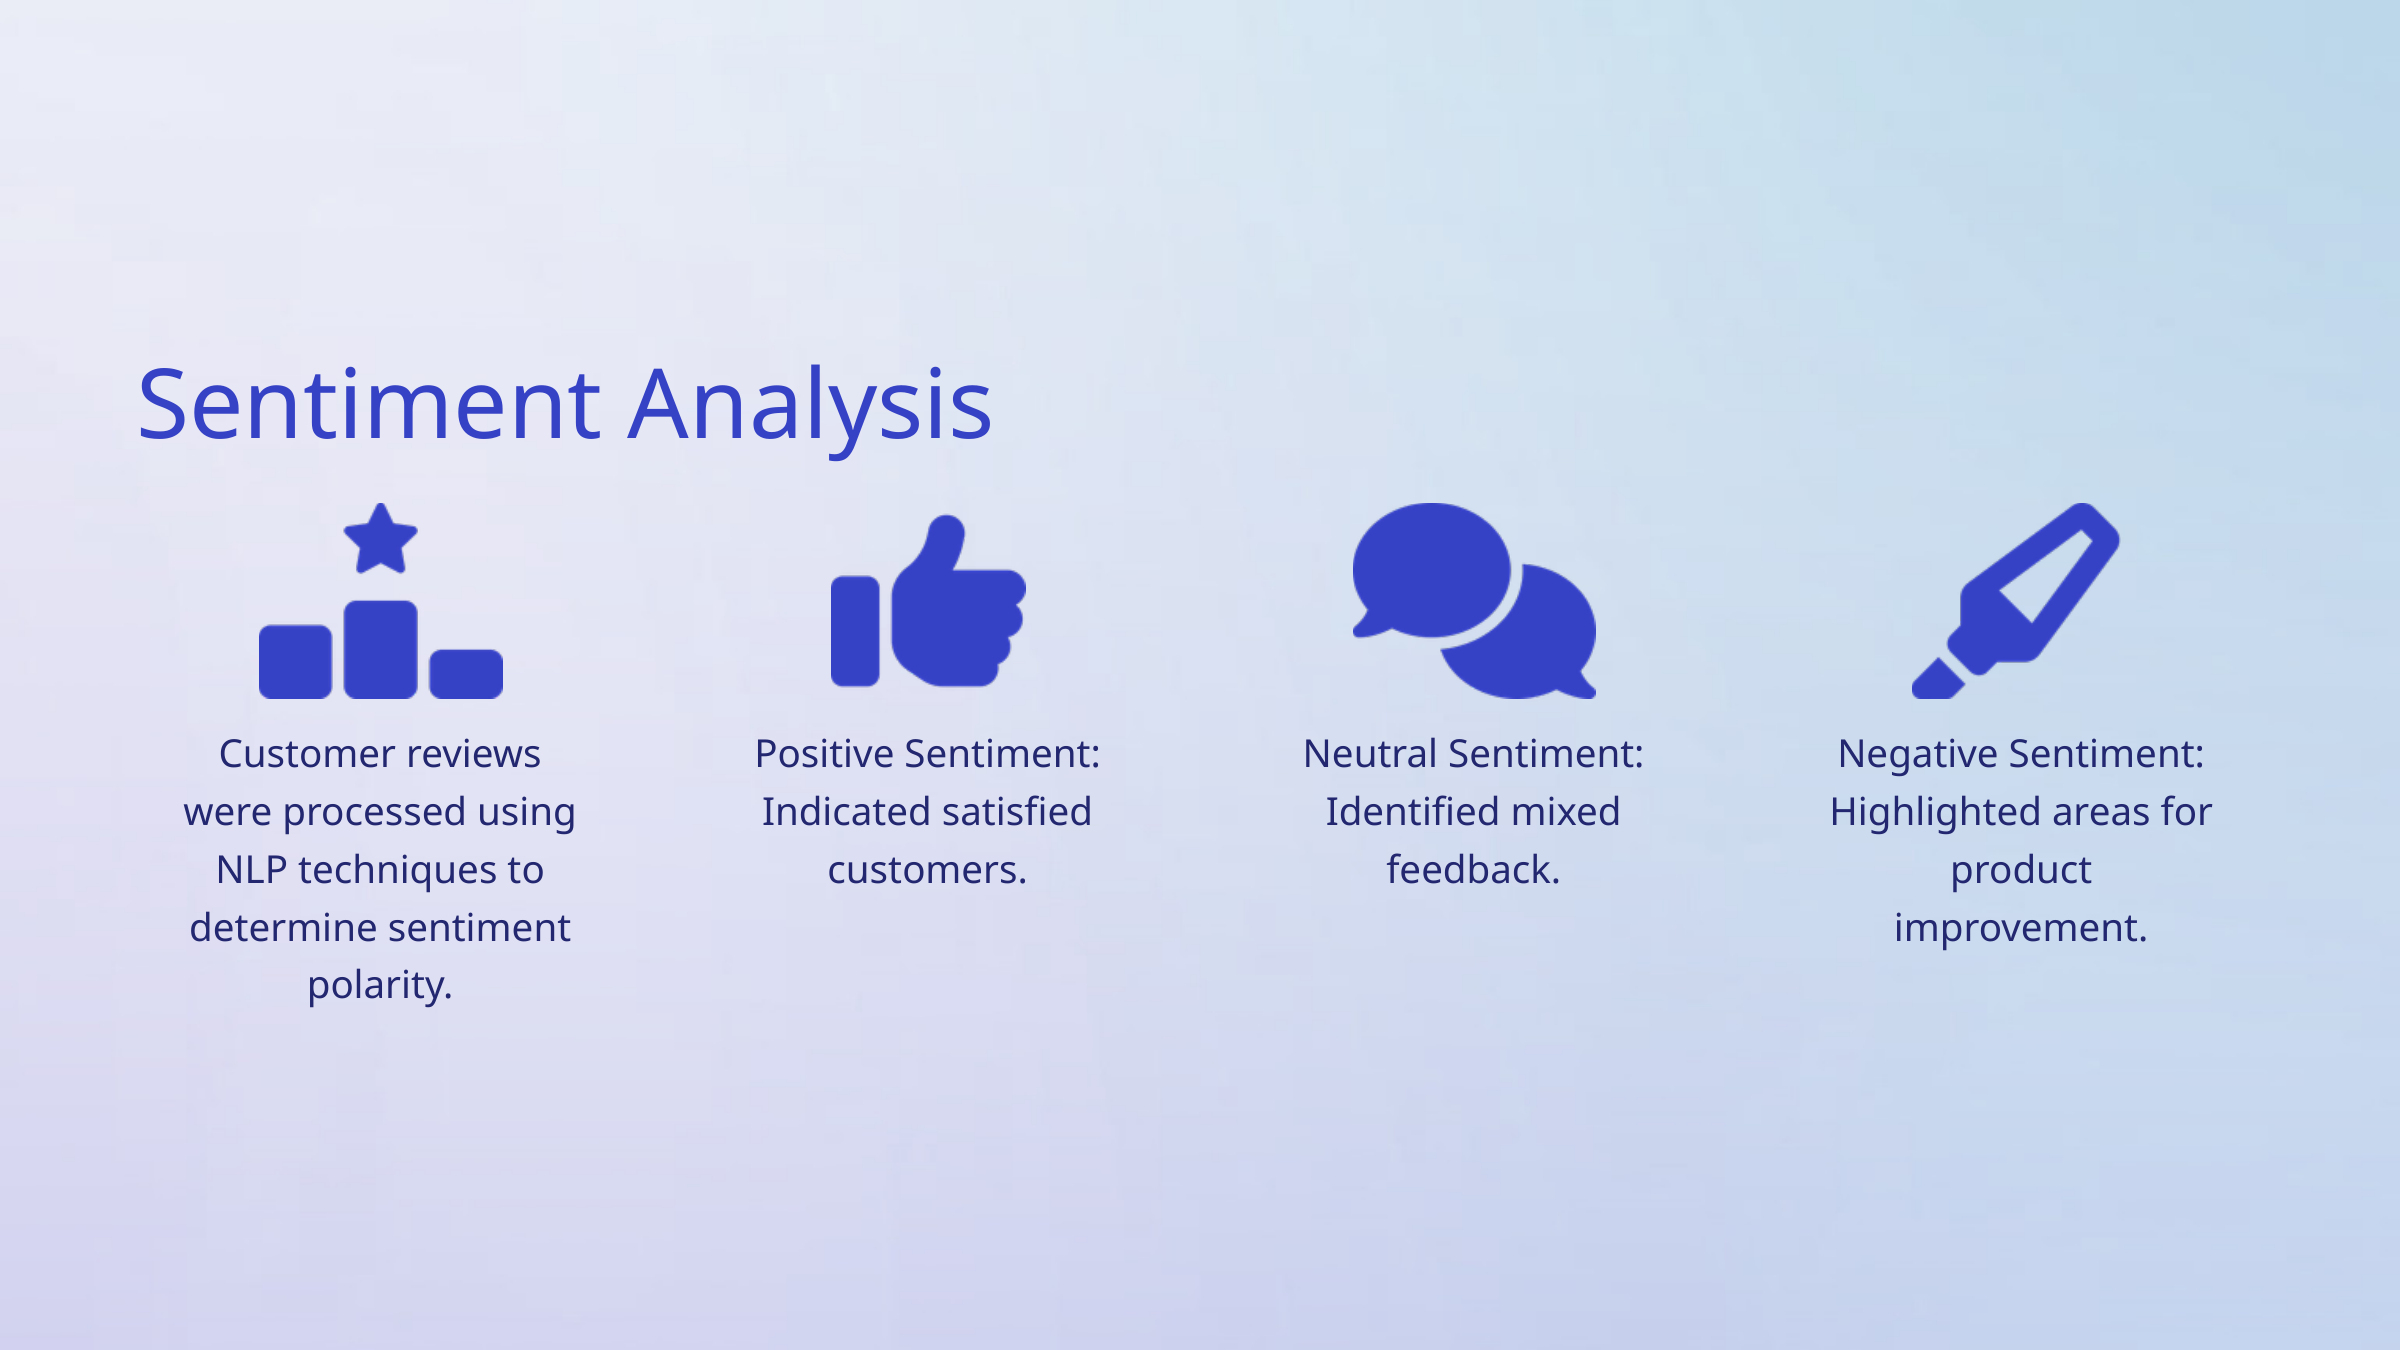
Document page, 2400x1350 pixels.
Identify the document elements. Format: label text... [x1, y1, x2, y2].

text_box Negative Sentiment: Highlighted areas for product improvement. [1818, 716, 2225, 893]
text_box Neutral Sentiment: Identified mixed feedback. [1270, 716, 1677, 893]
text_box Customer reviews were processed using NLP techniques to determine sentiment polarity. [176, 716, 584, 1008]
picture [0, 0, 2400, 1350]
text_box Sentiment Analysis [136, 322, 2267, 459]
text_box Positive Sentiment: Indicated satisfied customers. [724, 716, 1131, 893]
